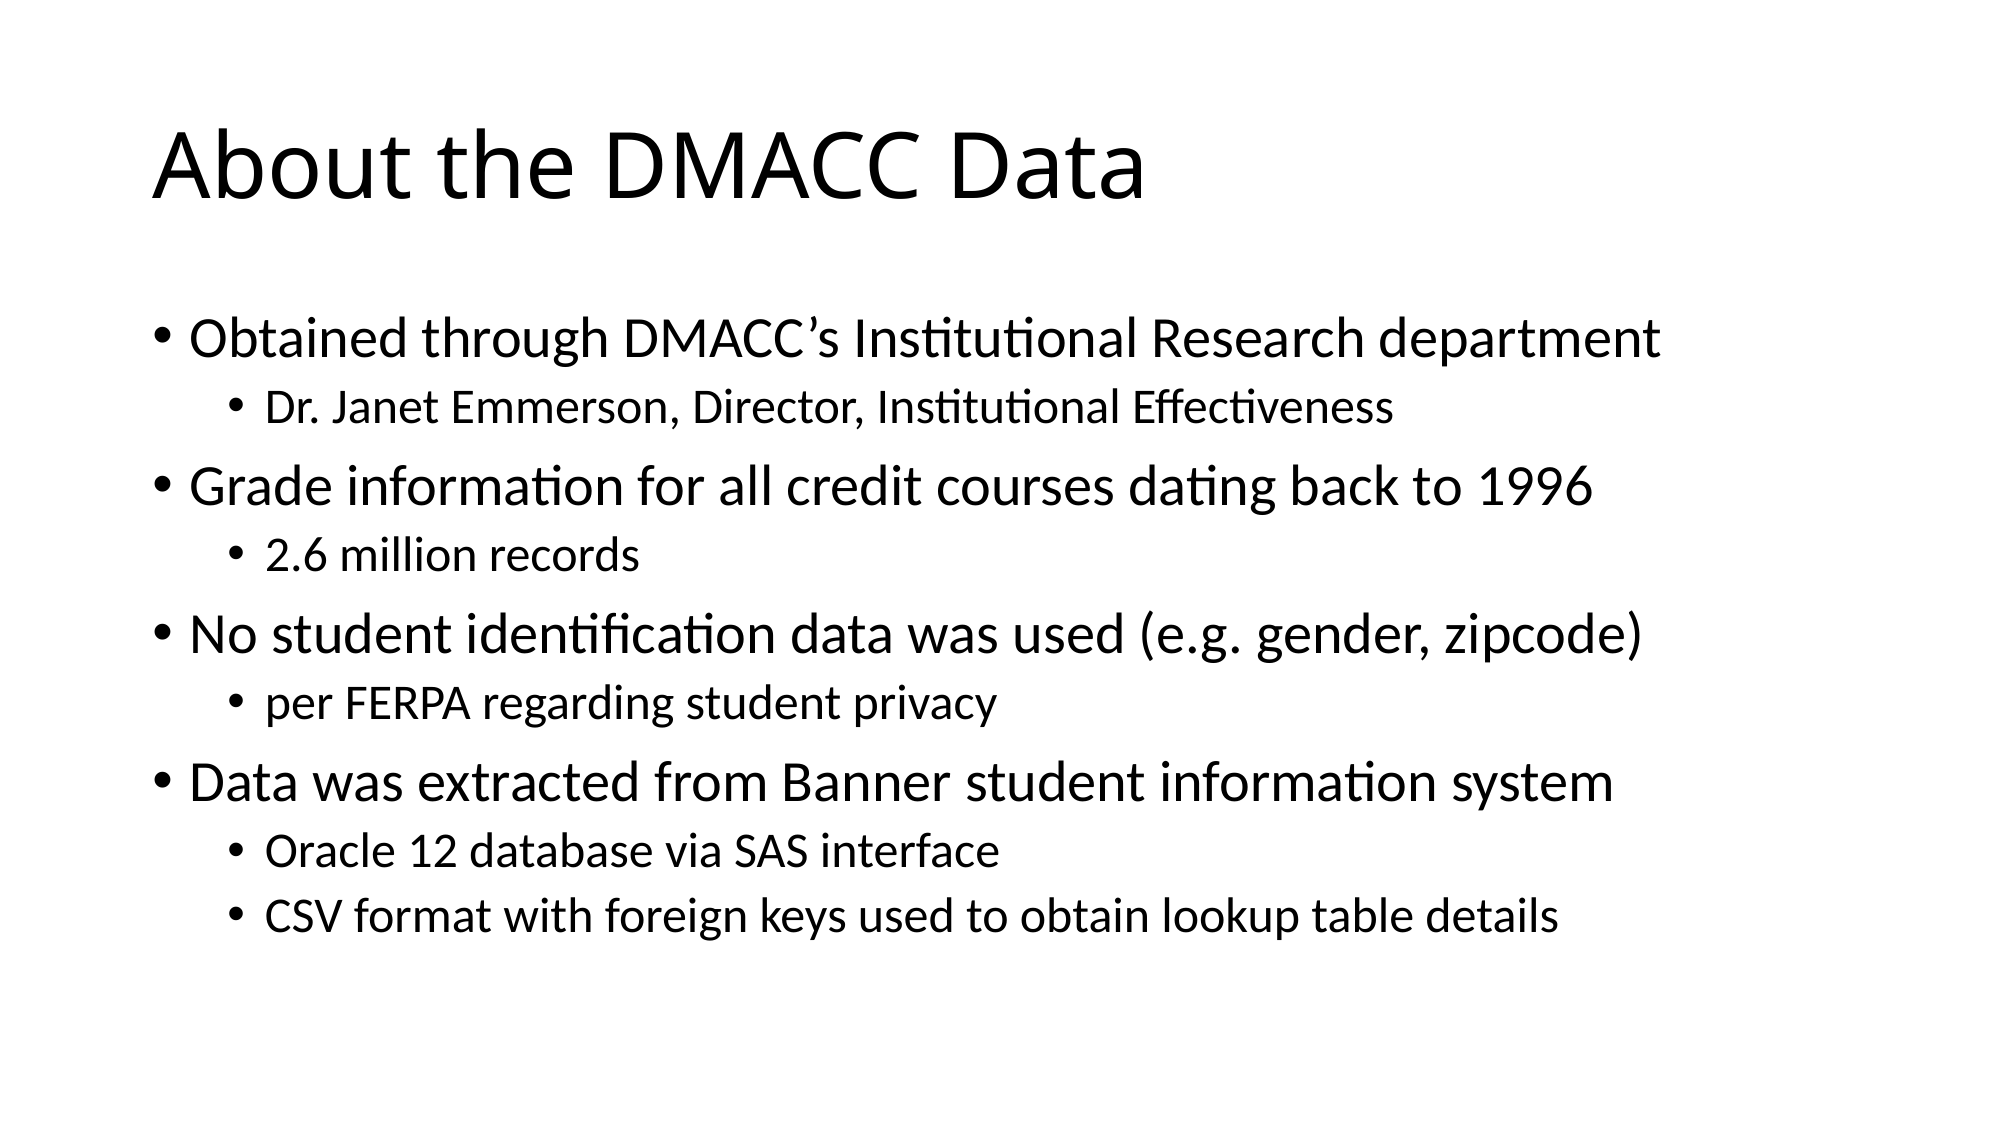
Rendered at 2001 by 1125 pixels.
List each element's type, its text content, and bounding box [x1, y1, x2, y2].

title About the DMACC Data [137, 59, 1863, 278]
list Obtained through DMACC’s Institutional Research department Dr. Janet Emmerson, Director, Institutional Effectiveness Grade information for all credit courses dating back to 1996 2.6 million records No student identification data was used (e.g. gender, zipcode) per FERPA regarding student privacy Data was extracted from Banner student information system Oracle 12 database via SAS interface CSV format with foreign keys used to obtain lookup table details [137, 299, 1863, 1014]
